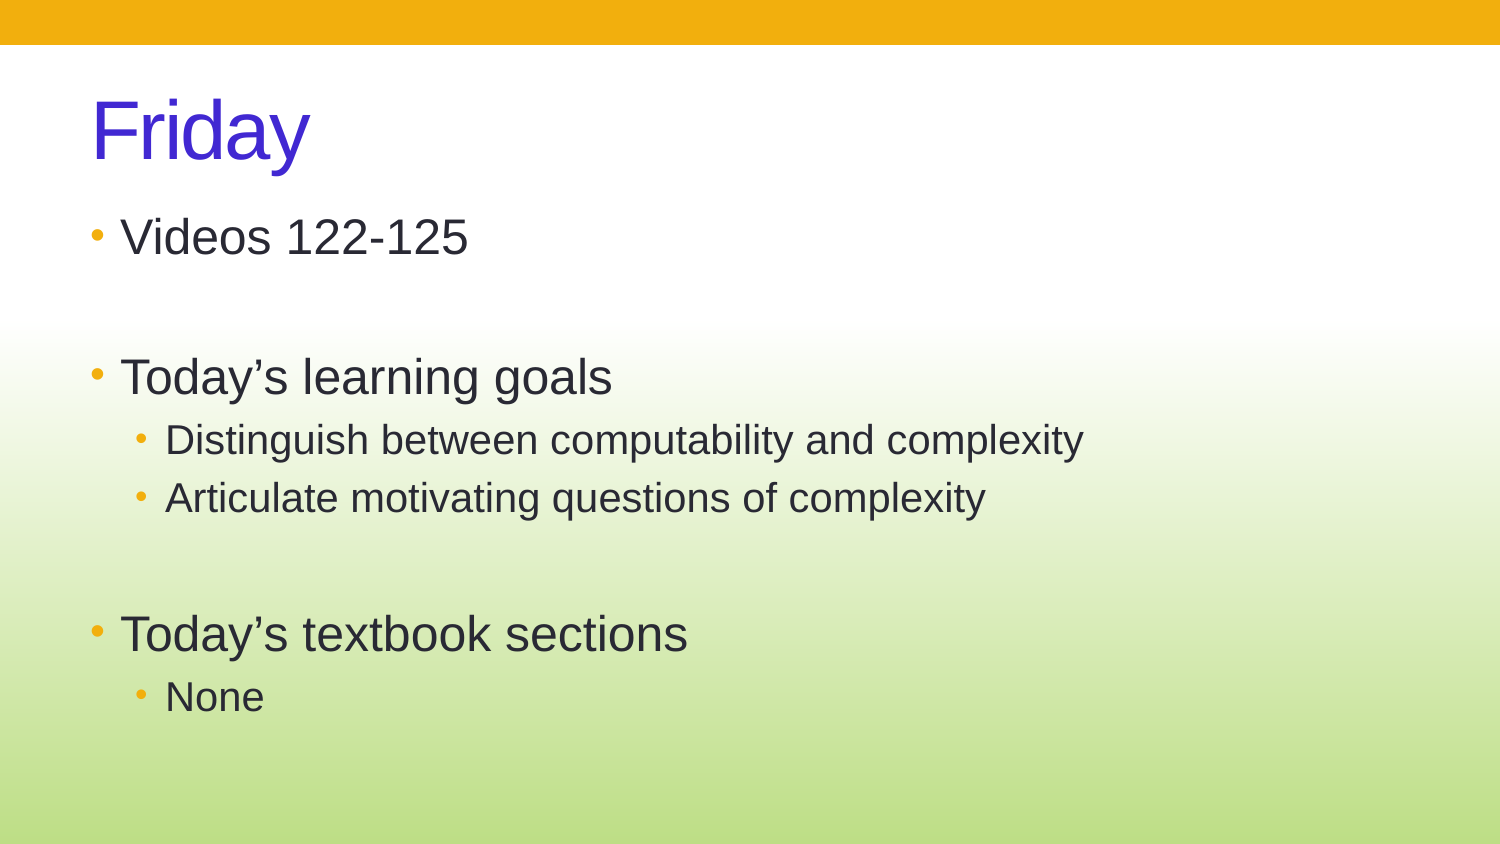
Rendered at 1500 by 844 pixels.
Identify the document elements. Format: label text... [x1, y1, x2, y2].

list Videos 122-125 Today’s learning goals Distinguish between computability and complexity Articulate motivating questions of complexity Today’s textbook sections None [75, 196, 1425, 797]
title Friday [75, 65, 1425, 188]
